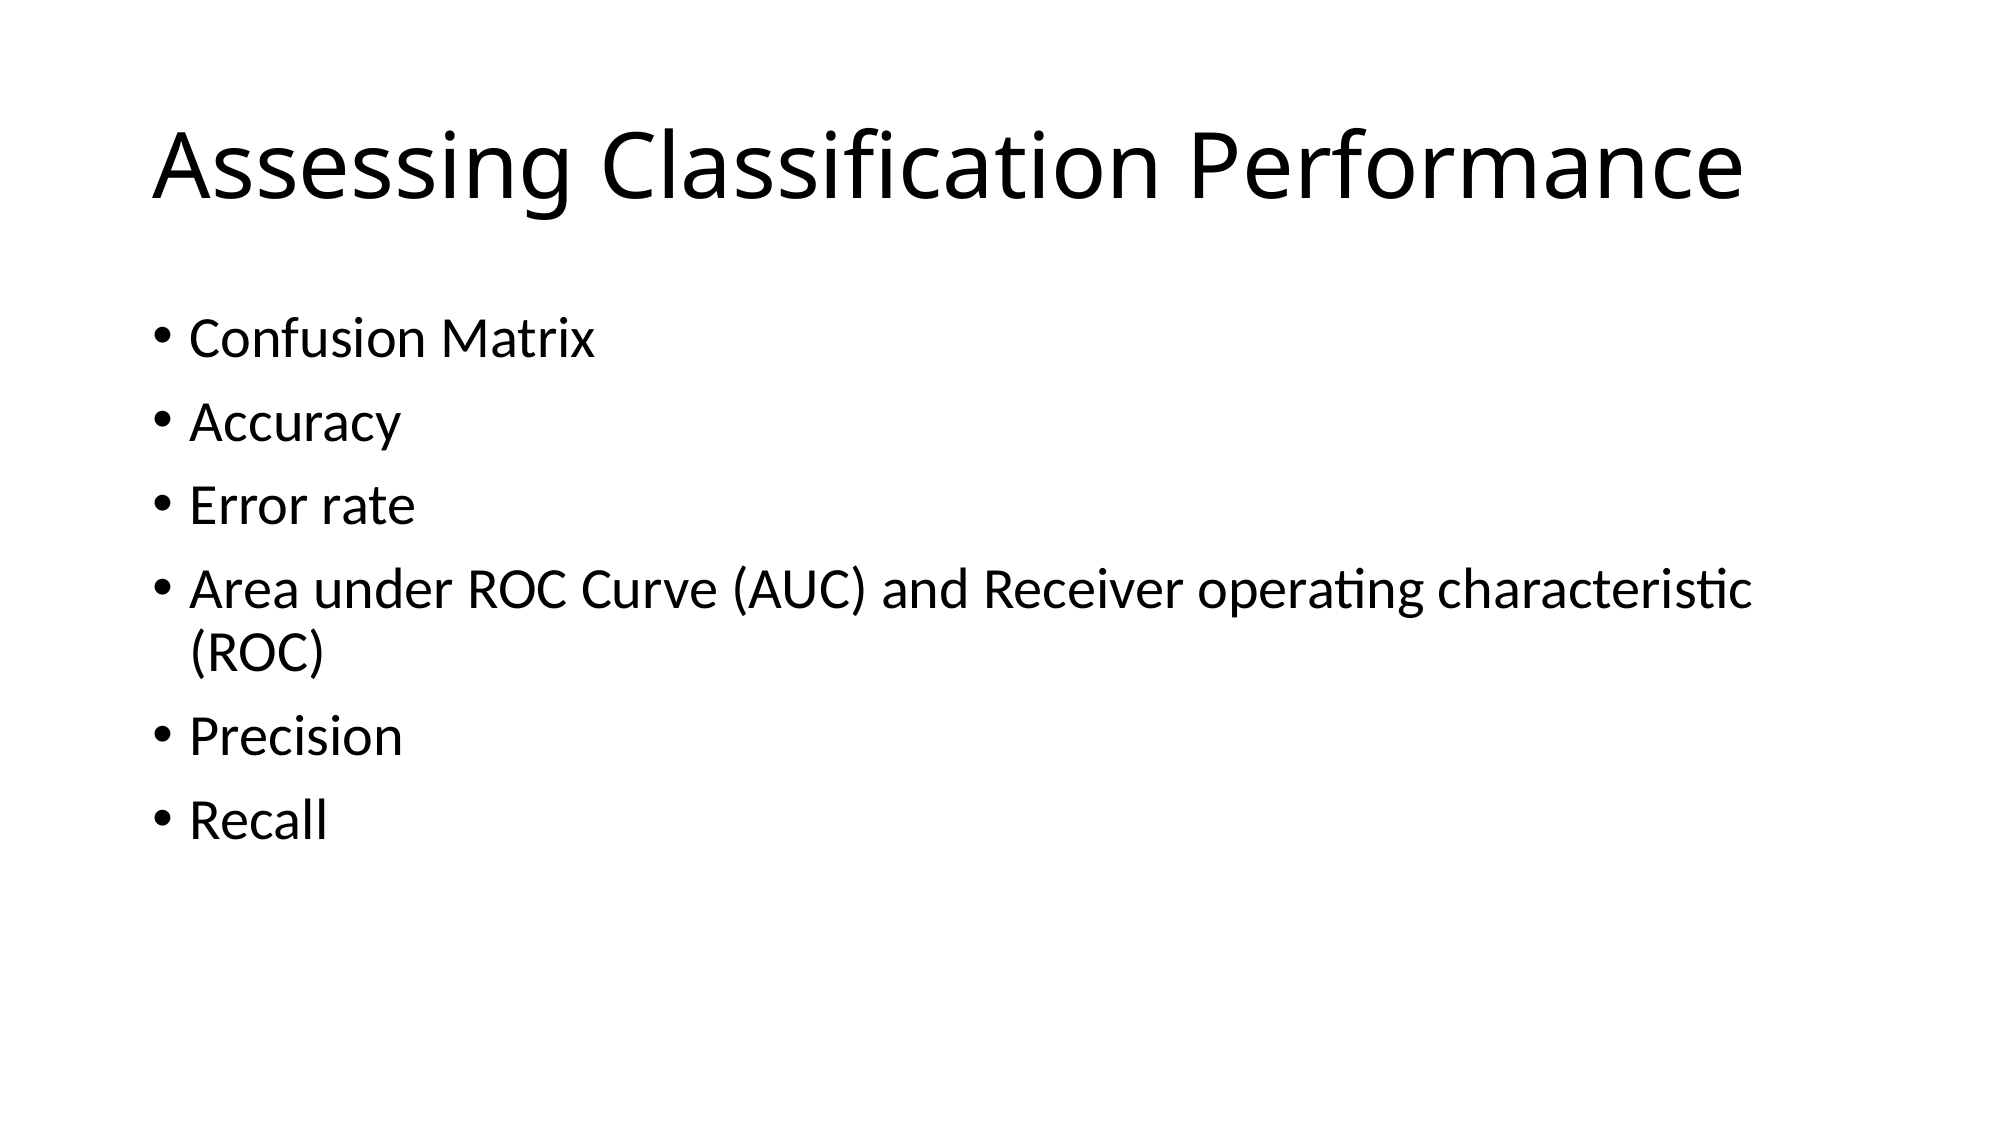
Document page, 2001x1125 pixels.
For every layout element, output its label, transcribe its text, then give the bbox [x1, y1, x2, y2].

title Assessing Classification Performance [137, 59, 1863, 278]
list Confusion Matrix Accuracy Error rate Area under ROC Curve (AUC) and Receiver operating characteristic (ROC) Precision Recall [137, 299, 1863, 1014]
